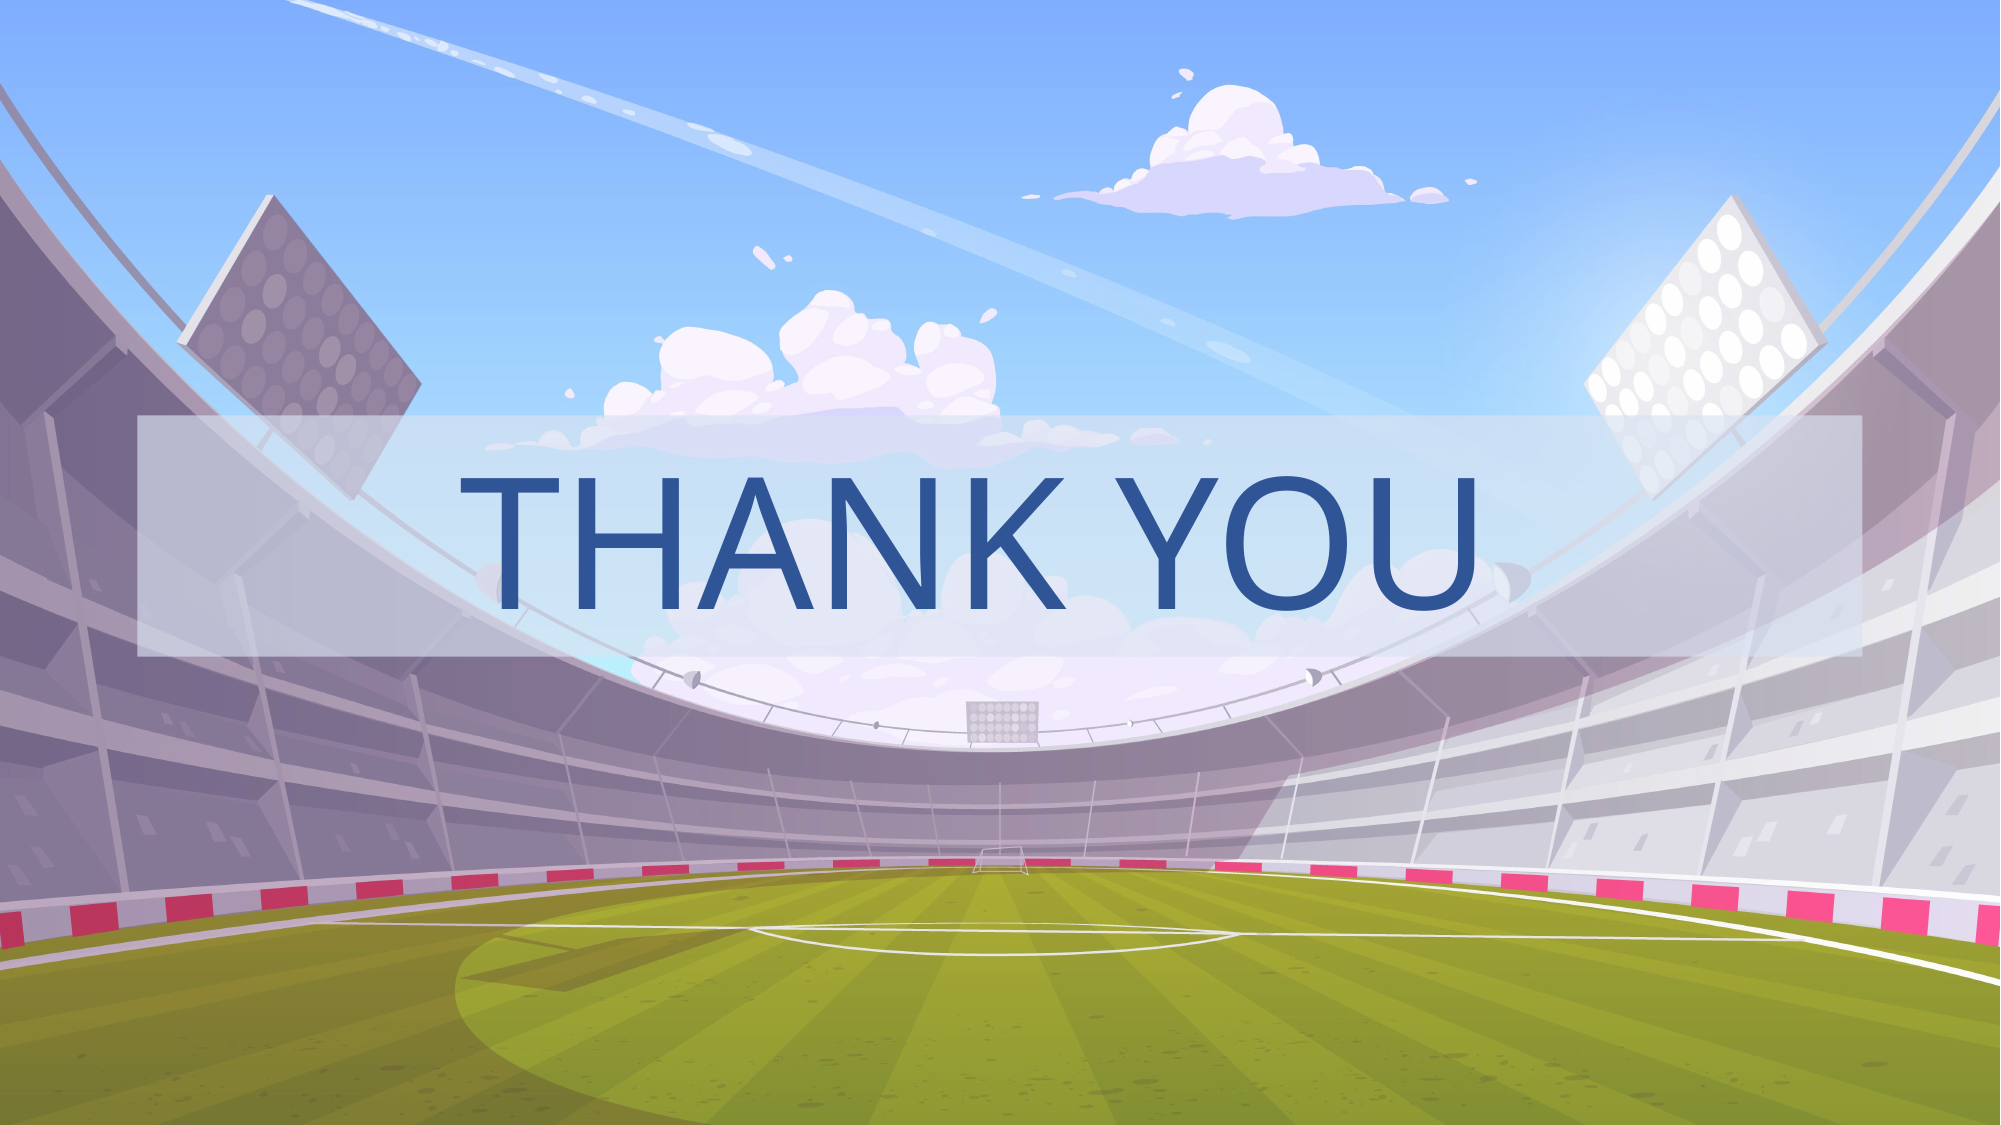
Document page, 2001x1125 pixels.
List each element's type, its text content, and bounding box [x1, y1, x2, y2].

text_box [0, 0, 2000, 1125]
text_box THANK YOU [137, 415, 1863, 657]
